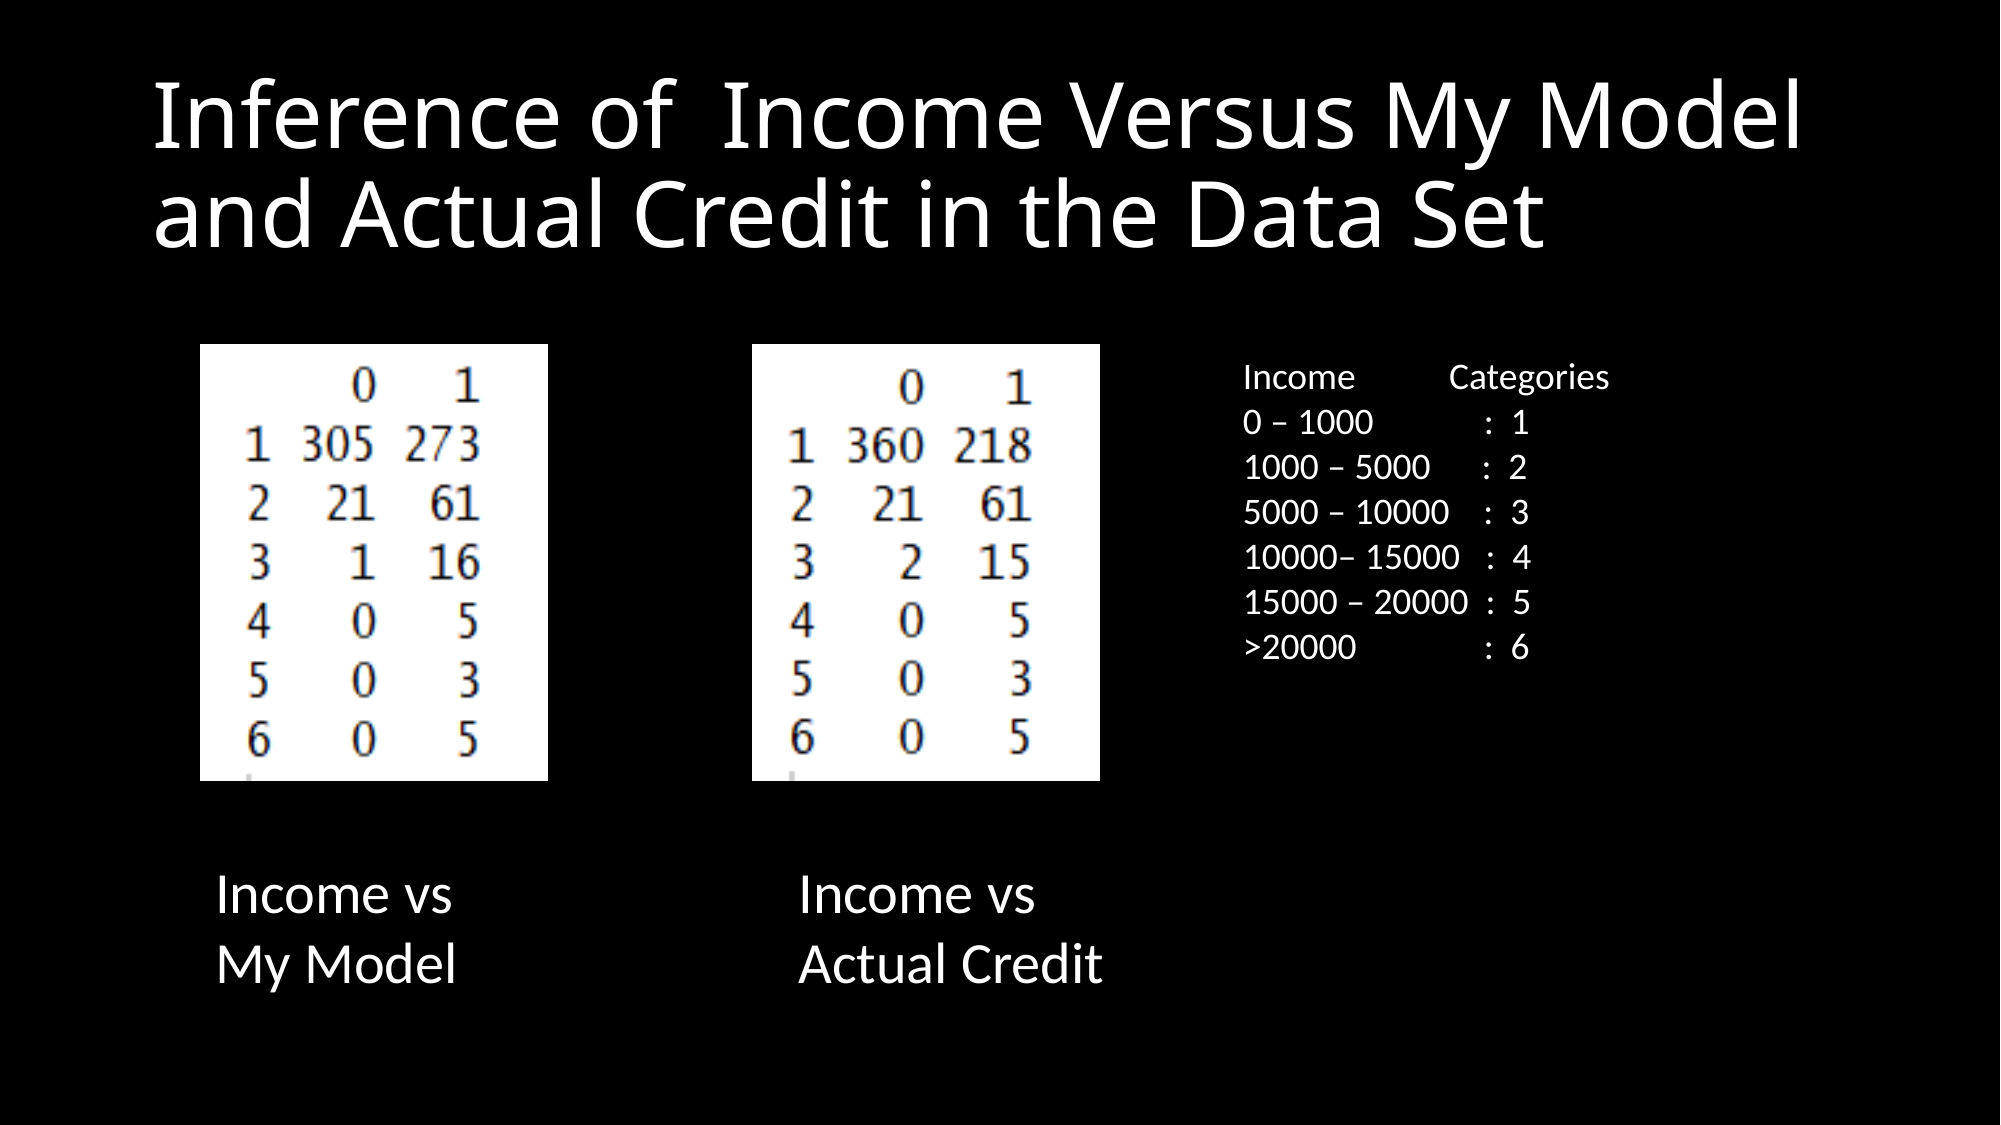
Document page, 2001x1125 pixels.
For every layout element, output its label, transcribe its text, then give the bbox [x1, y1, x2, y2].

title Inference of Income Versus My Model and Actual Credit in the Data Set [137, 59, 1863, 278]
picture [752, 344, 1100, 781]
picture [200, 344, 548, 781]
text_box Income vs Actual Credit [783, 847, 1131, 1003]
text_box Income Categories 0 – 1000 : 1 1000 – 5000 : 2 5000 – 10000 : 3 10000– 15000 : 4 15000 – 20000 : 5 >20000 : 6 [1228, 344, 1672, 675]
text_box Income vs My Model [200, 847, 548, 1003]
